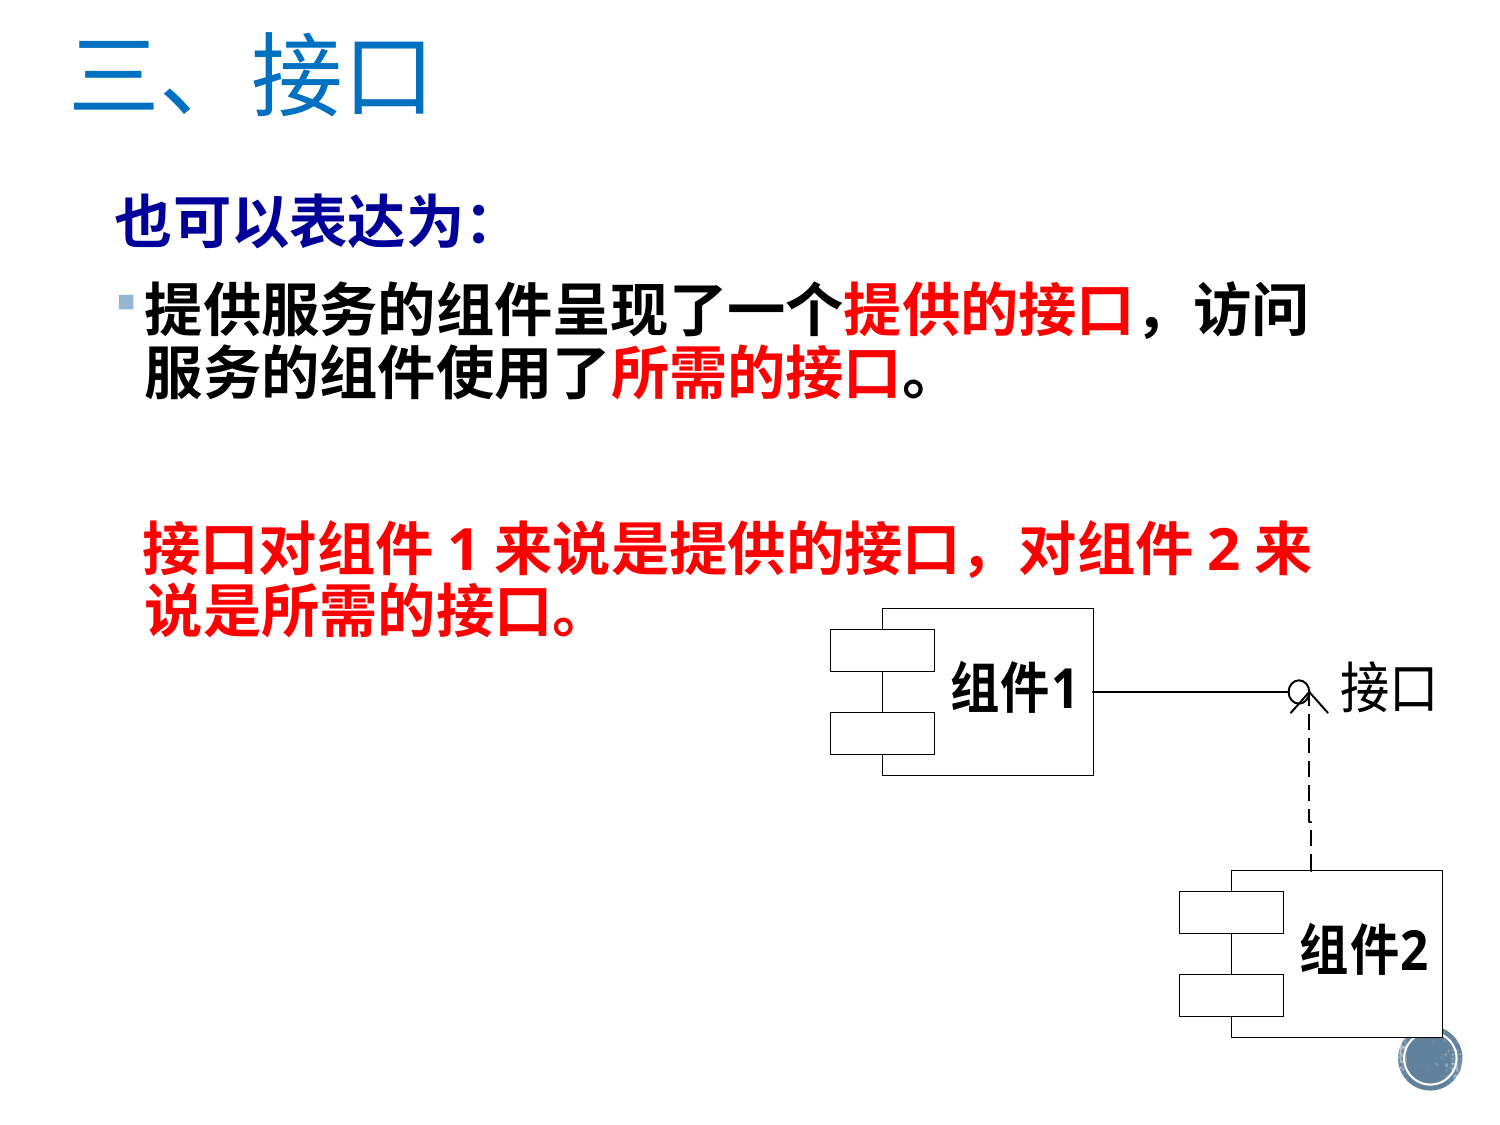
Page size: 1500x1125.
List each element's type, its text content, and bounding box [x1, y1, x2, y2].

list 也可以表达为： 提供服务的组件呈现了一个提供的接口，访问服务的组件使用了所需的接口。 接口对组件1来说是提供的接口，对组件2来说是所需的接口。 [99, 185, 1338, 837]
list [826, 601, 1474, 1044]
text_box 三、接口 [53, 21, 1329, 139]
